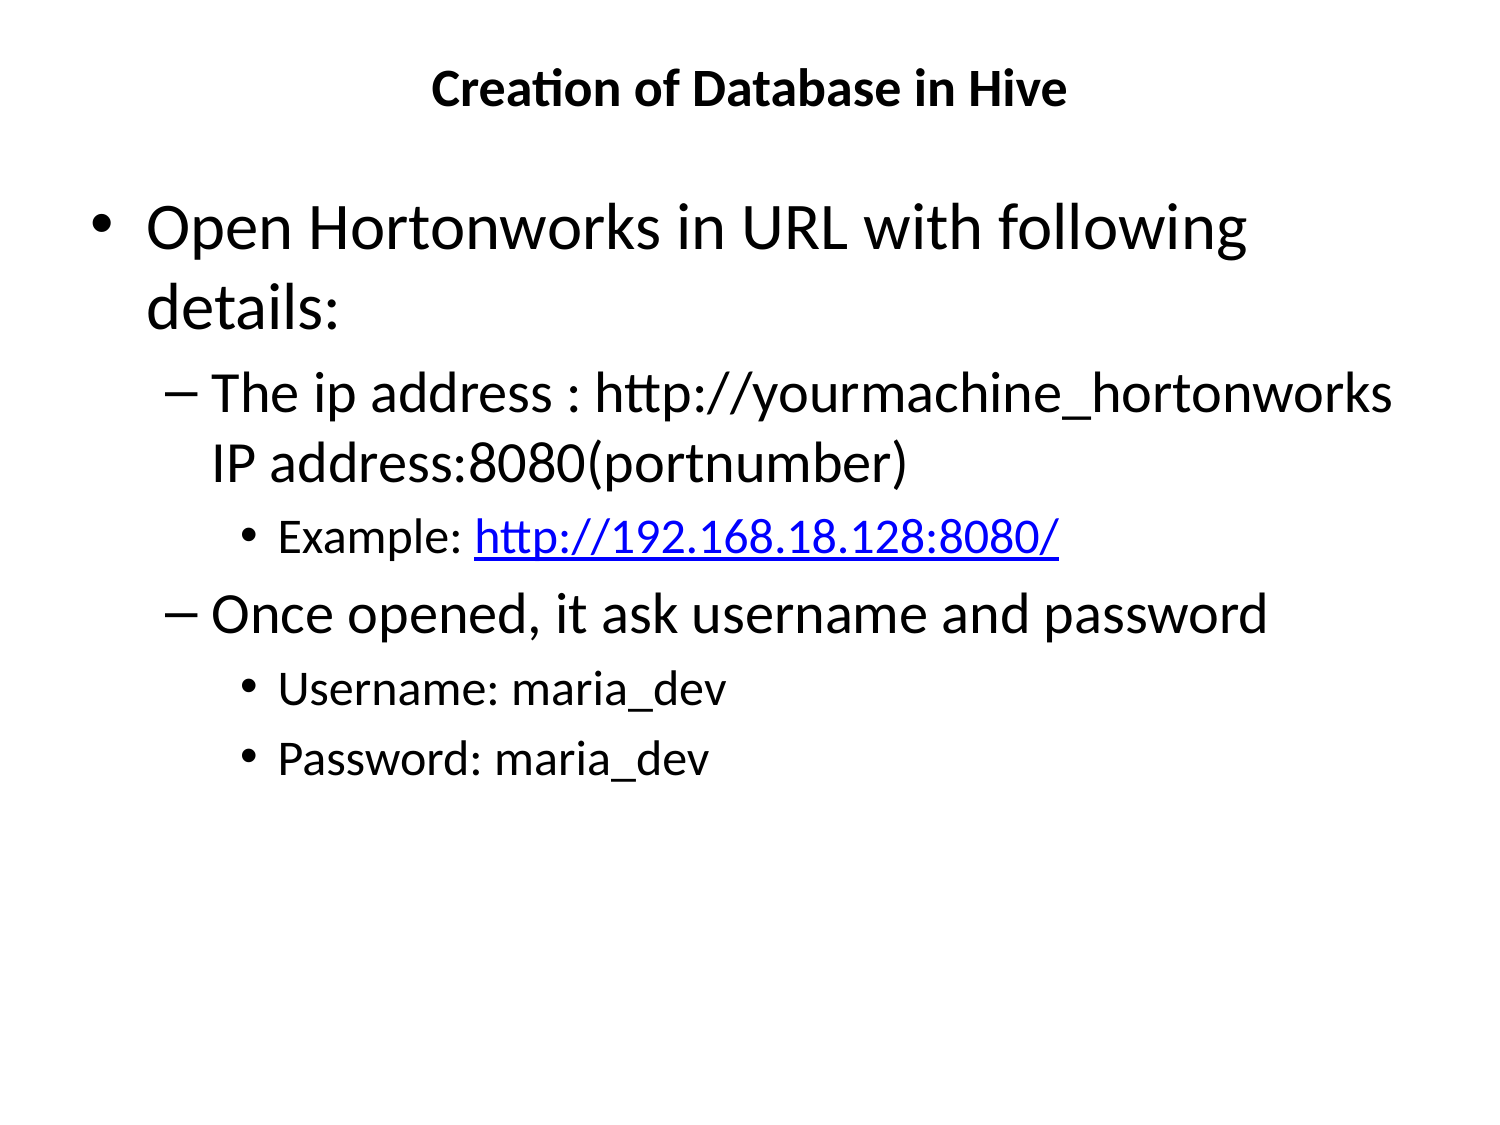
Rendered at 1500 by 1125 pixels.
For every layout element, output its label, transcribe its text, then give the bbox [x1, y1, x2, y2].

title Creation of Database in Hive [75, 45, 1425, 125]
list Open Hortonworks in URL with following details: The ip address : http://yourmachine_hortonworks IP address:8080(portnumber) Example: http://192.168.18.128:8080/ Once opened, it ask username and password Username: maria_dev Password: maria_dev [75, 174, 1425, 1005]
